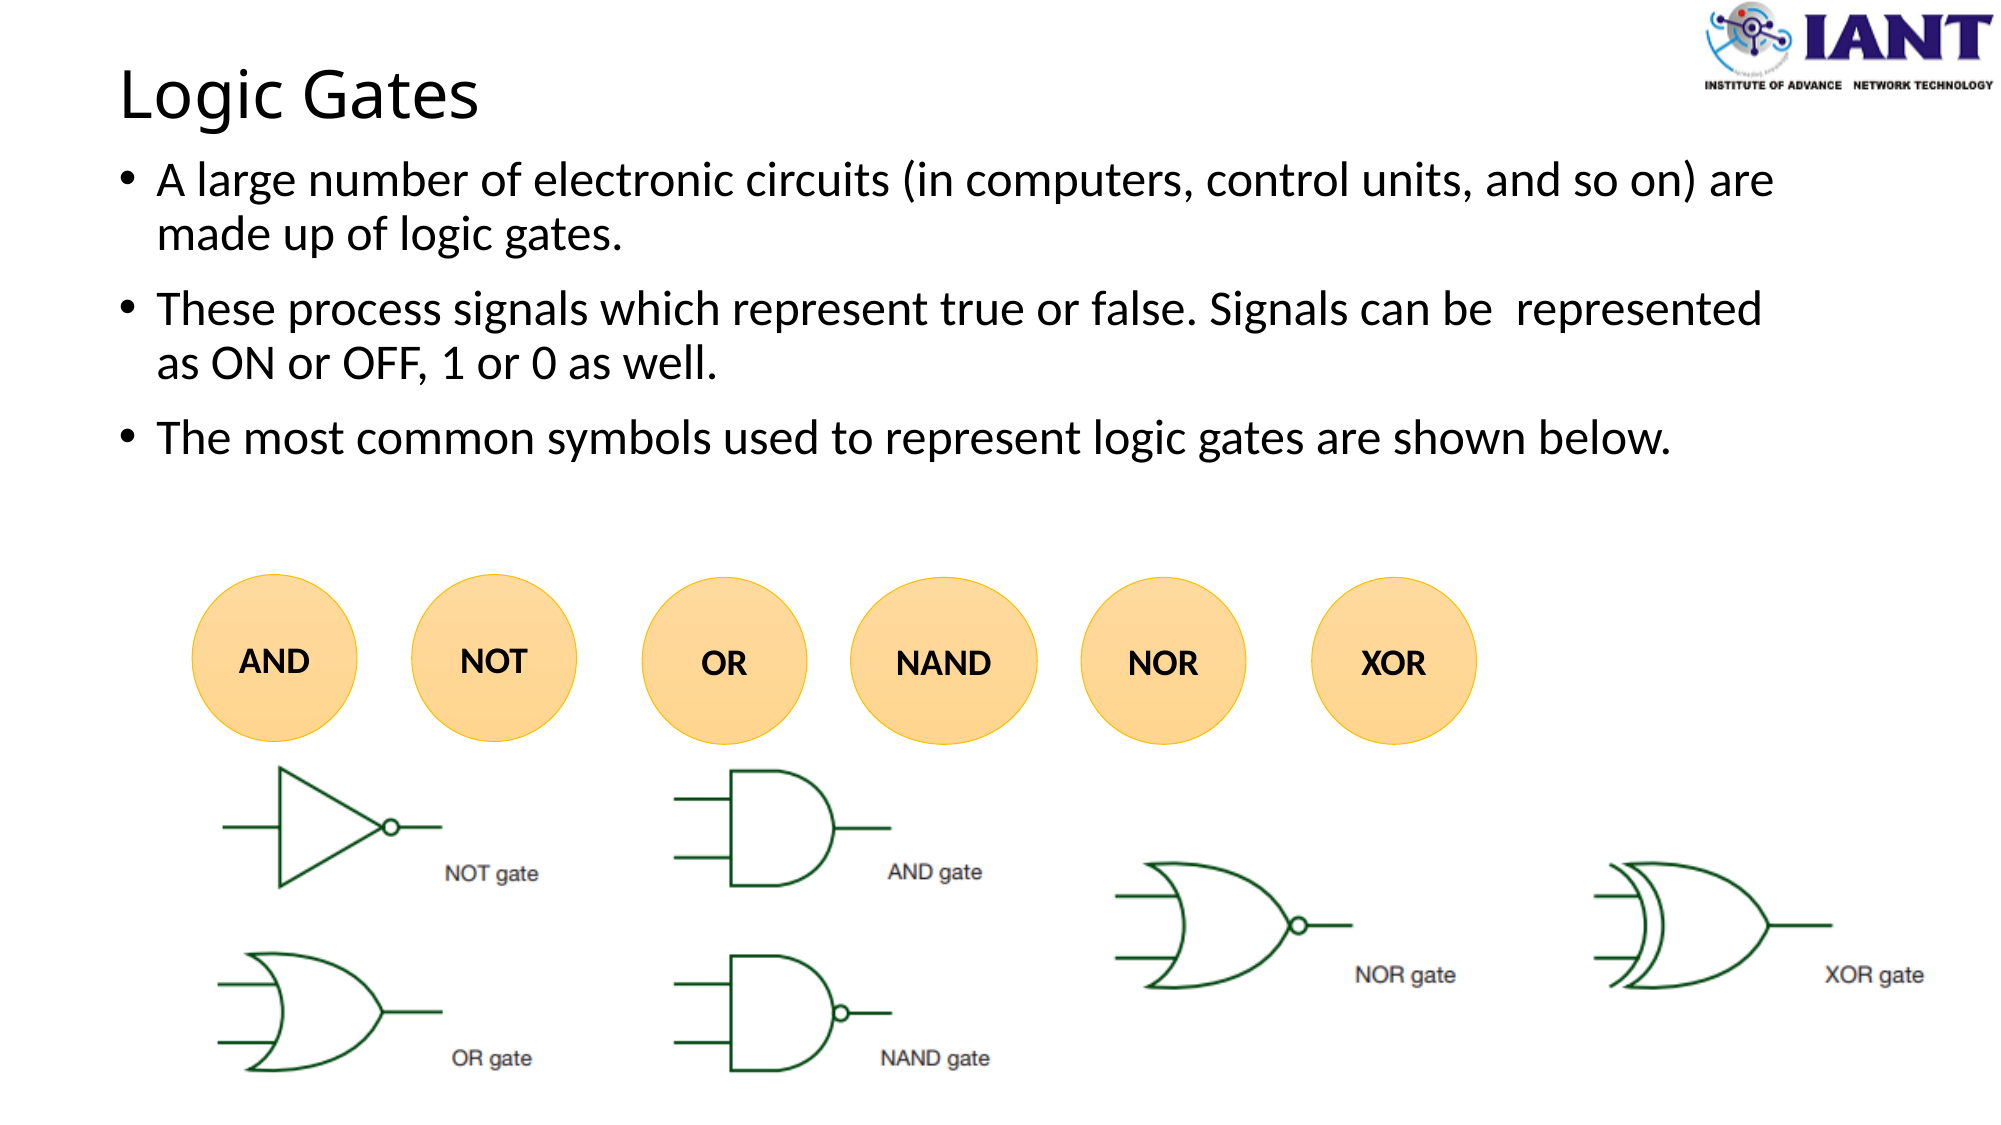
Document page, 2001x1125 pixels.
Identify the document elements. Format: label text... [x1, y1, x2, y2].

text_box NOT [411, 574, 578, 743]
text_box XOR [1311, 576, 1478, 745]
picture [1059, 825, 1946, 1023]
text_box AND [191, 574, 358, 743]
list A large number of electronic circuits (in computers, control units, and so on) are made up of logic gates. These process signals which represent true or false. Signals can be represented as ON or OFF, 1 or 0 as well. The most common symbols used to represent logic gates are shown below. [103, 145, 1829, 1110]
title Logic Gates [103, 56, 774, 138]
text_box OR [641, 576, 808, 745]
text_box NOR [1080, 576, 1247, 745]
text_box NAND [850, 576, 1038, 745]
picture [192, 757, 1023, 1110]
picture [1701, 0, 2000, 96]
